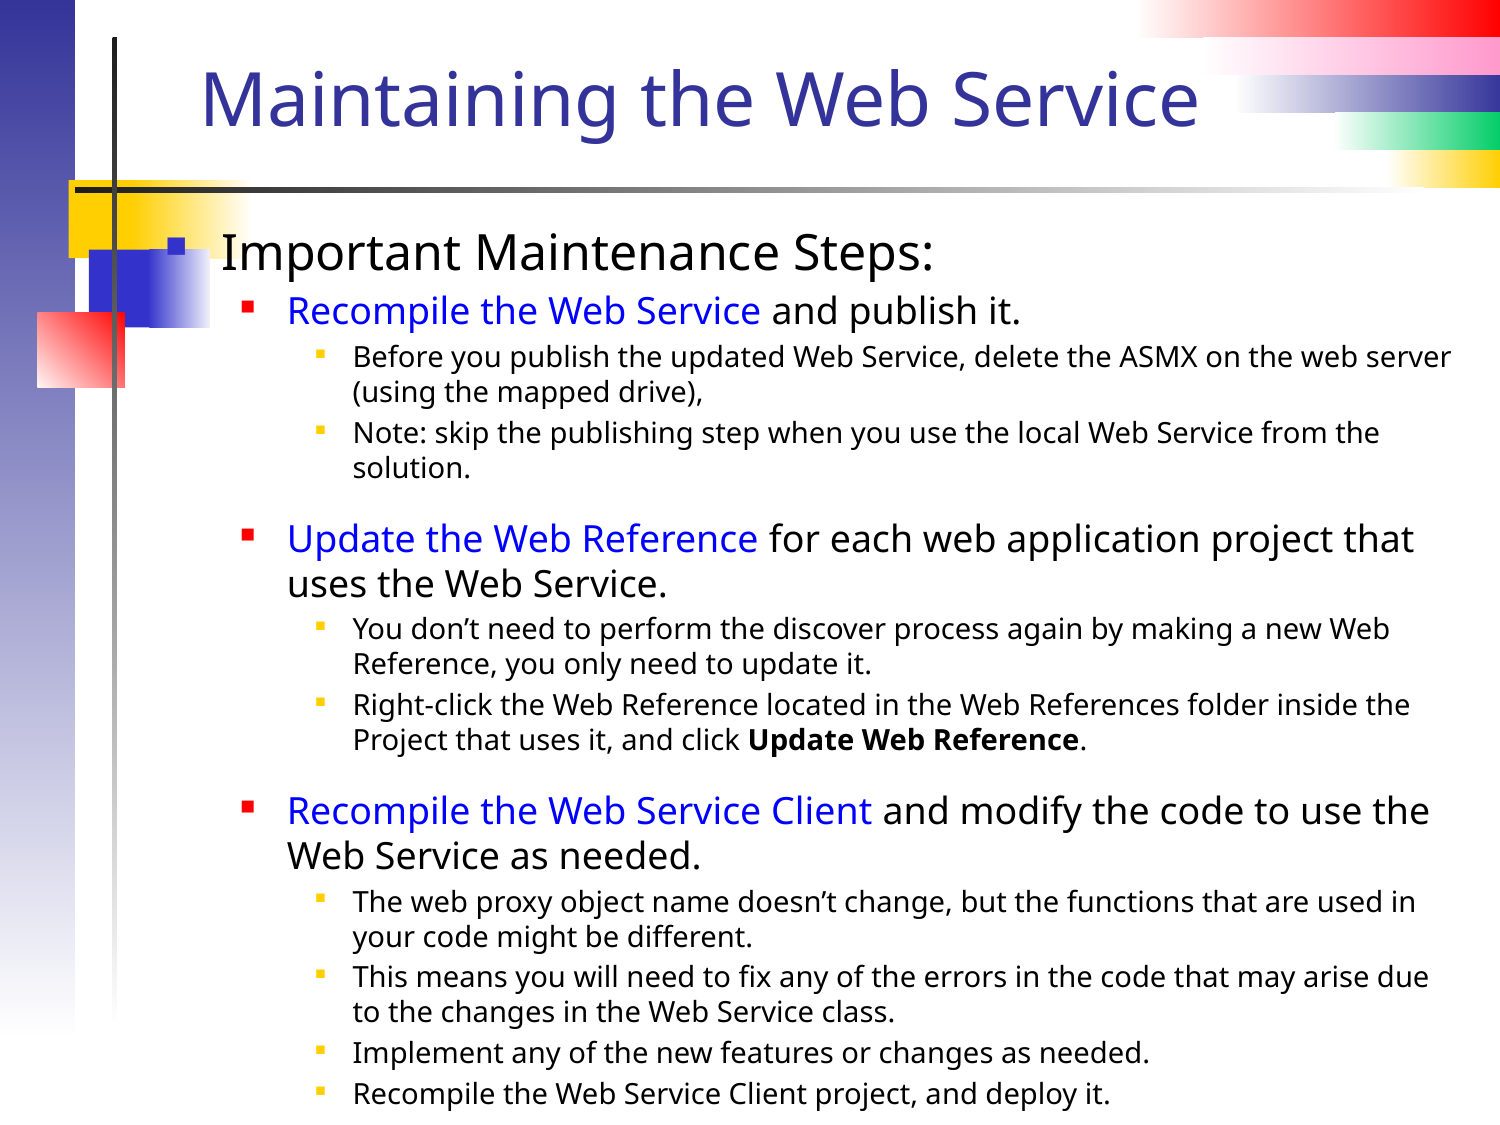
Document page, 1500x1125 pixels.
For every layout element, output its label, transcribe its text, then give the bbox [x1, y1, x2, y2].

title Maintaining the Web Service [183, 37, 1500, 149]
list Important Maintenance Steps: Recompile the Web Service and publish it. Before you publish the updated Web Service, delete the ASMX on the web server (using the mapped drive), Note: skip the publishing step when you use the local Web Service from the solution. Update the Web Reference for each web application project that uses the Web Service. You don’t need to perform the discover process again by making a new Web Reference, you only need to update it. Right-click the Web Reference located in the Web References folder inside the Project that uses it, and click Update Web Reference. Recompile the Web Service Client and modify the code to use the Web Service as needed. The web proxy object name doesn’t change, but the functions that are used in your code might be different. This means you will need to fix any of the errors in the code that may arise due to the changes in the Web Service class. Implement any of the new features or changes as needed. Recompile the Web Service Client project, and deploy it. [149, 212, 1470, 1125]
